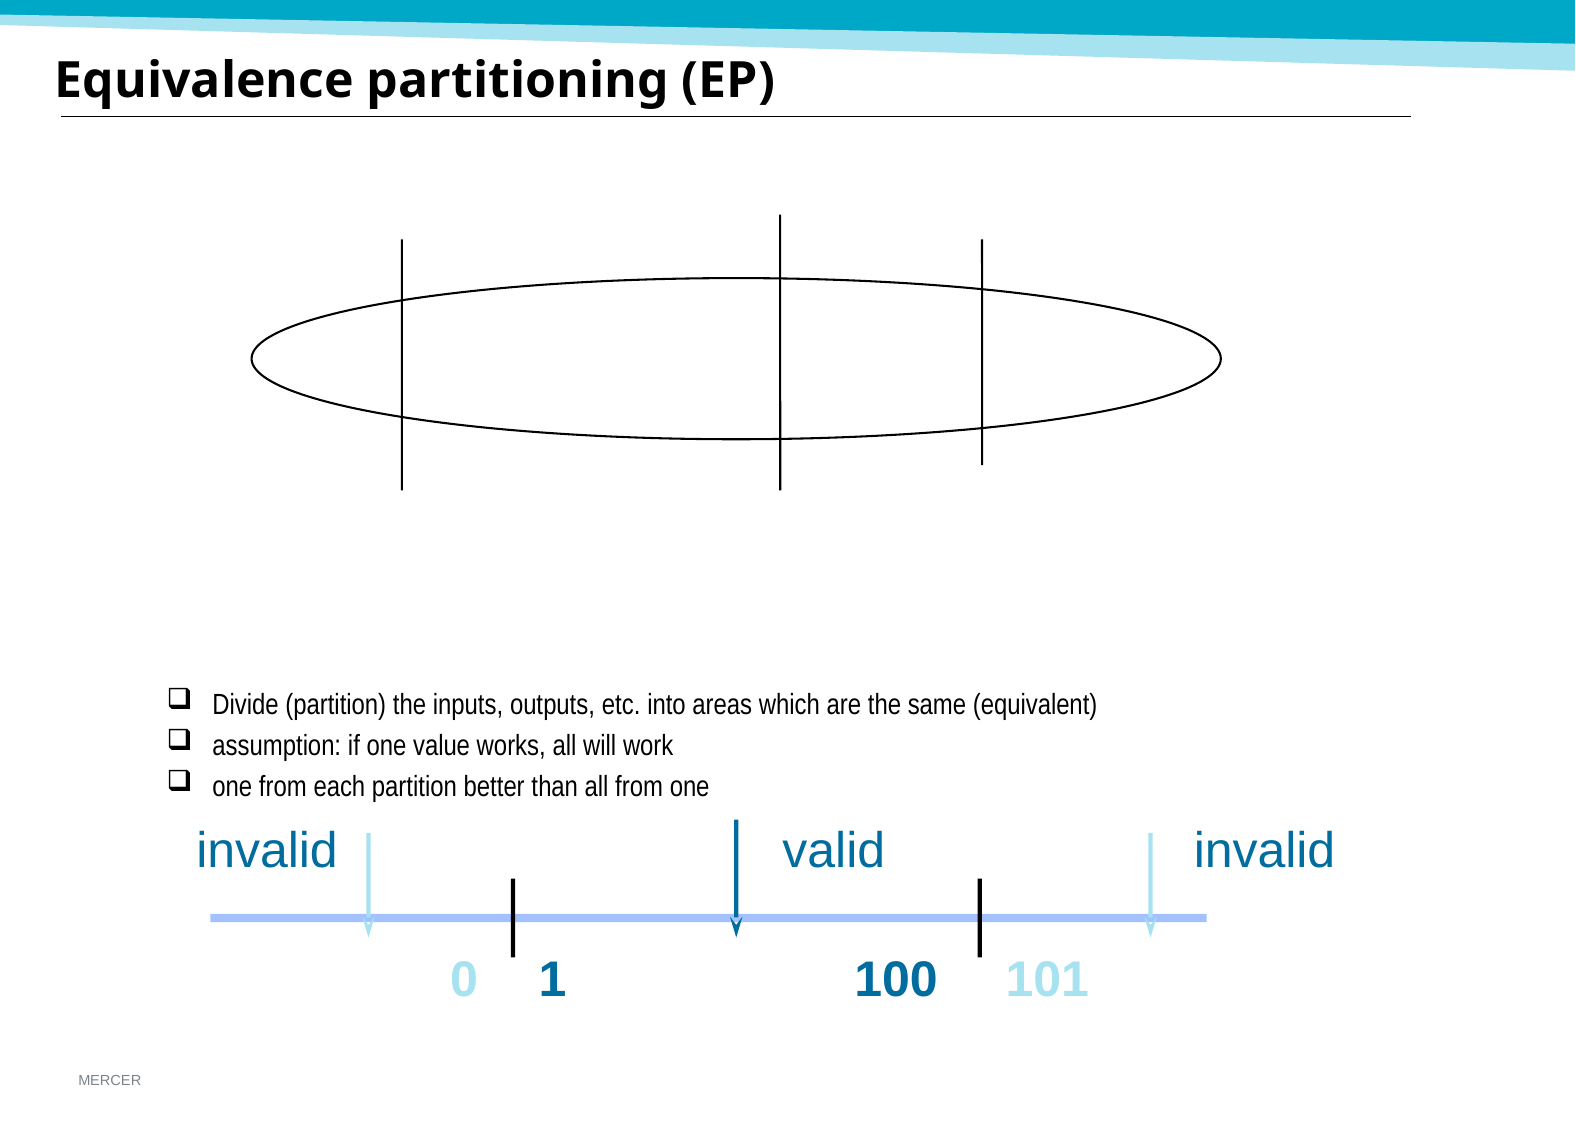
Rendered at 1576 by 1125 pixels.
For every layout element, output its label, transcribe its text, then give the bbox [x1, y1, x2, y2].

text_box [179, 818, 734, 938]
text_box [251, 214, 1222, 491]
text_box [902, 818, 1352, 938]
title Equivalence partitioning (EP) [41, 0, 1180, 138]
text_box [210, 947, 1207, 1012]
list Divide (partition) the inputs, outputs, etc. into areas which are the same (equivalent) assumption: if one value works, all will work one from each partition better than all from one [129, 192, 1405, 943]
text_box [735, 818, 902, 938]
